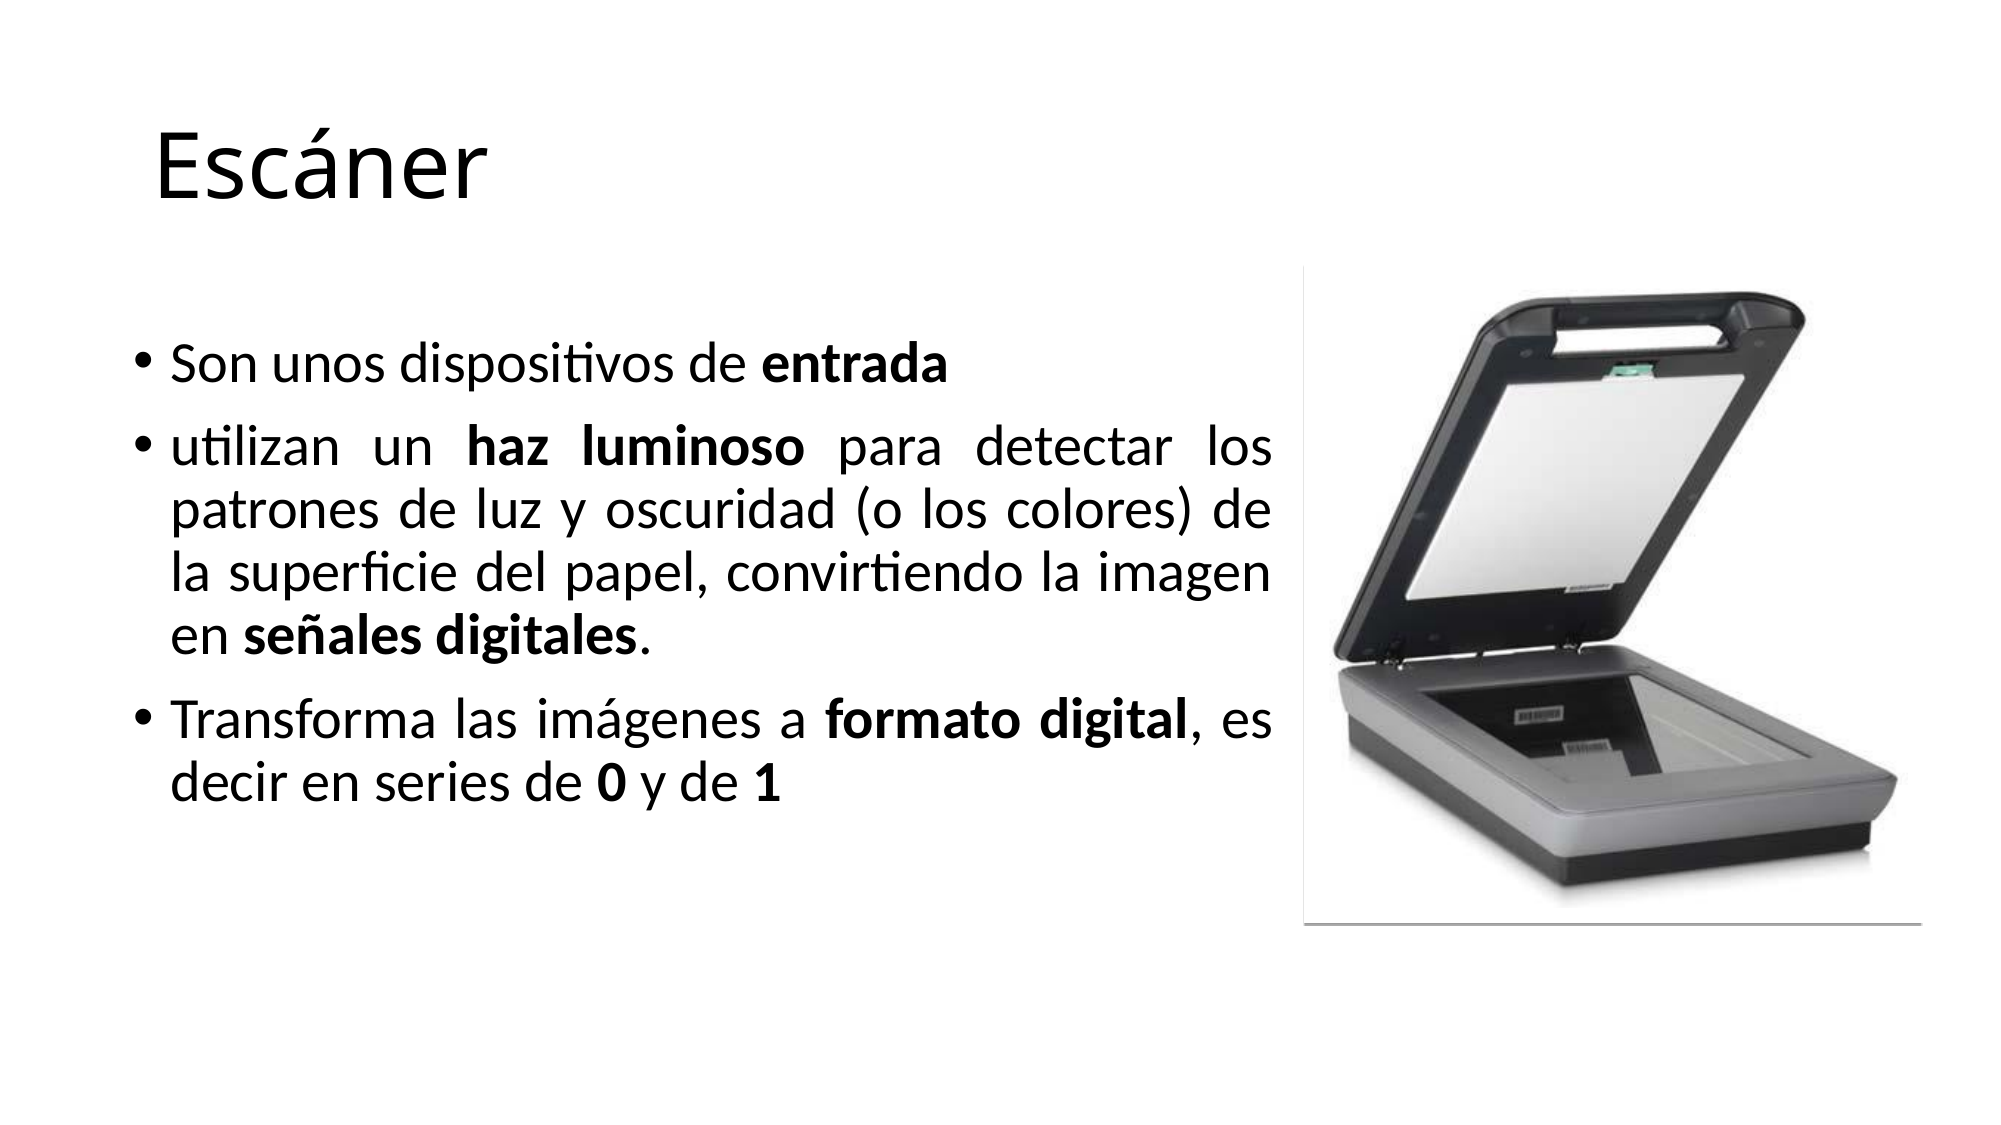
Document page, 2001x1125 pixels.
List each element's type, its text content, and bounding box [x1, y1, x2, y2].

picture [1318, 277, 1908, 909]
title Escáner [137, 59, 1863, 278]
list Son unos dispositivos de entrada utilizan un haz luminoso para detectar los patrones de luz y oscuridad (o los colores) de la superficie del papel, convirtiendo la imagen en señales digitales. Transforma las imágenes a formato digital, es decir en series de 0 y de 1 [118, 324, 1288, 1039]
